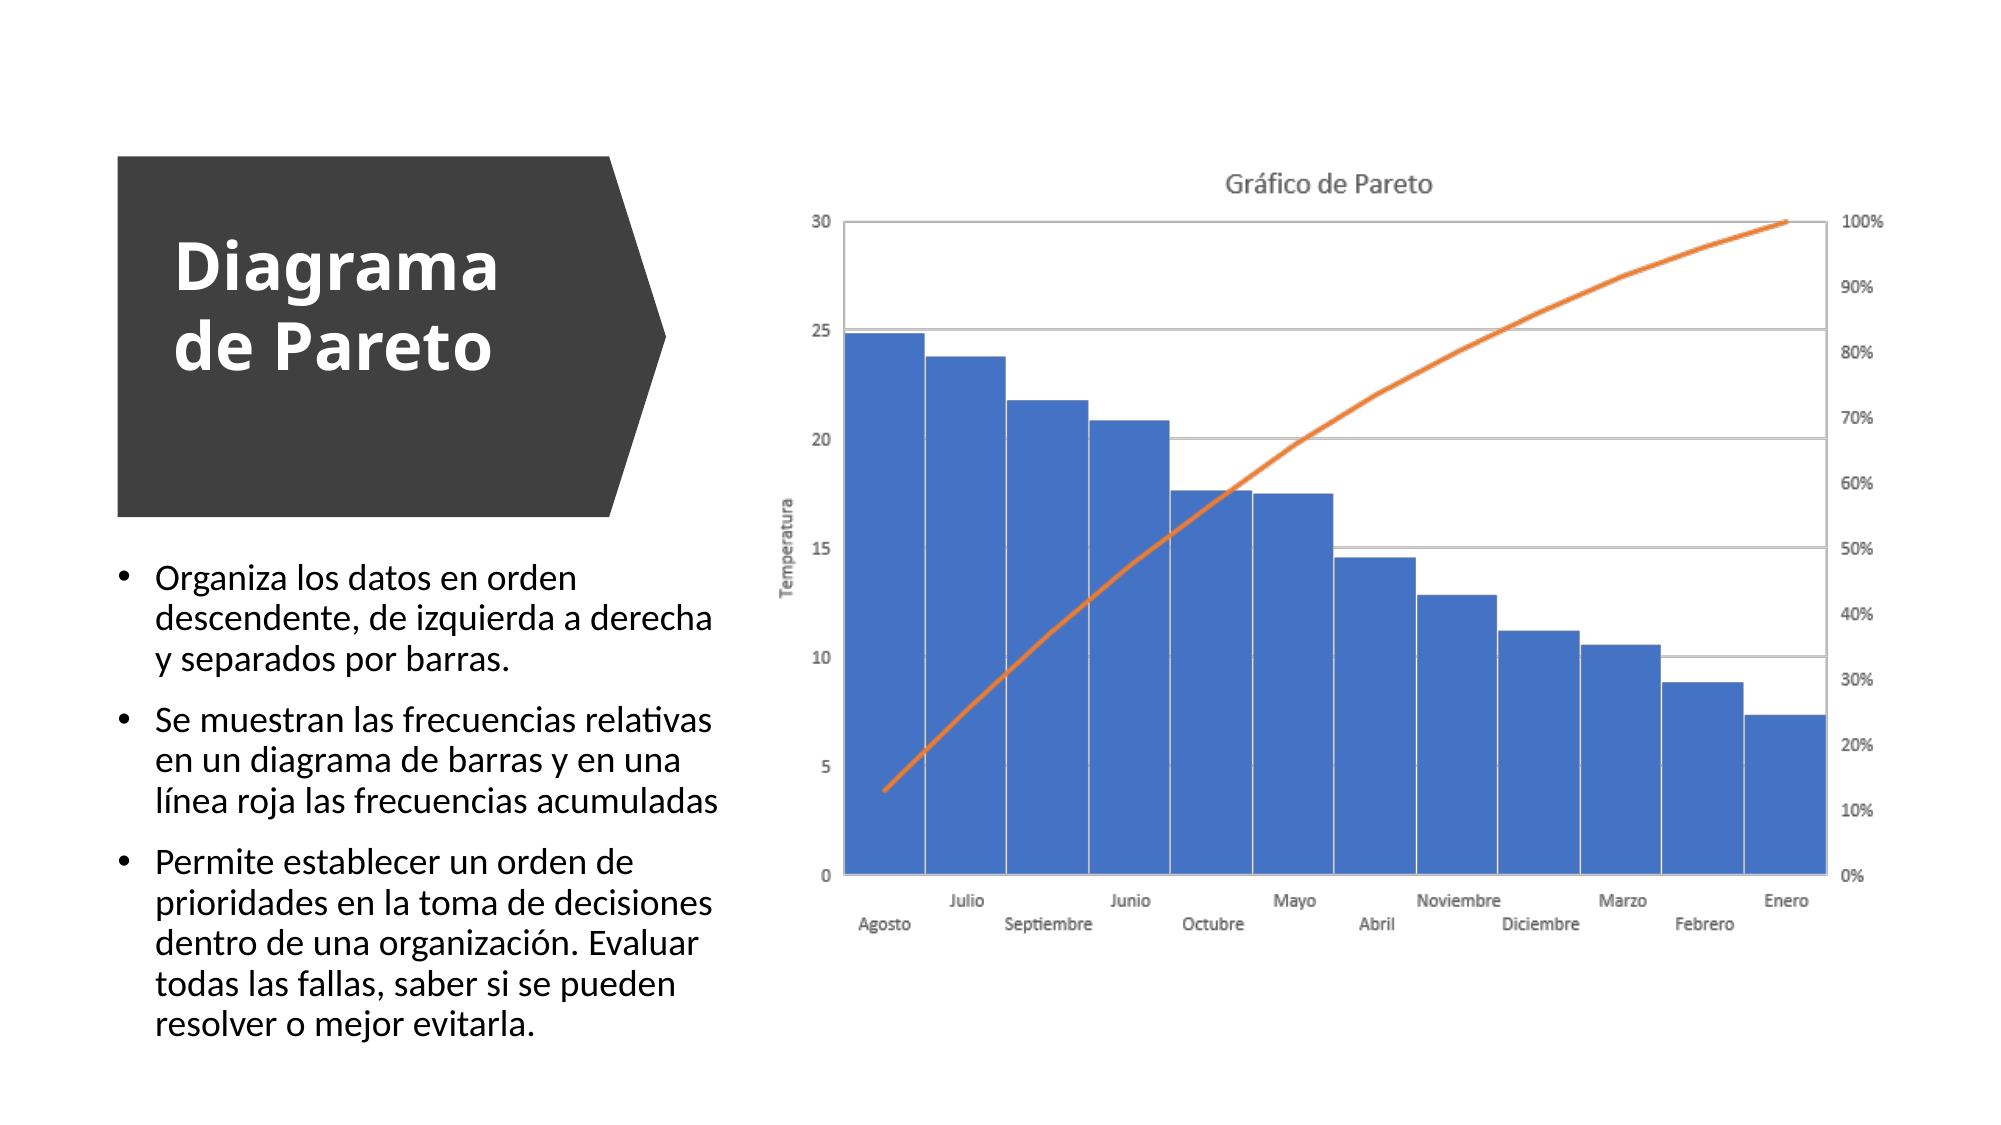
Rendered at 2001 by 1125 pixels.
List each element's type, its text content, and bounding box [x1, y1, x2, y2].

list Organiza los datos en orden descendente, de izquierda a derecha y separados por barras. Se muestran las frecuencias relativas en un diagrama de barras y en una línea roja las frecuencias acumuladas Permite establecer un orden de prioridades en la toma de decisiones dentro de una organización. Evaluar todas las fallas, saber si se pueden resolver o mejor evitarla. [102, 550, 738, 1100]
picture [764, 156, 1898, 949]
text_box [116, 155, 668, 519]
title Diagrama de Pareto [158, 197, 597, 490]
